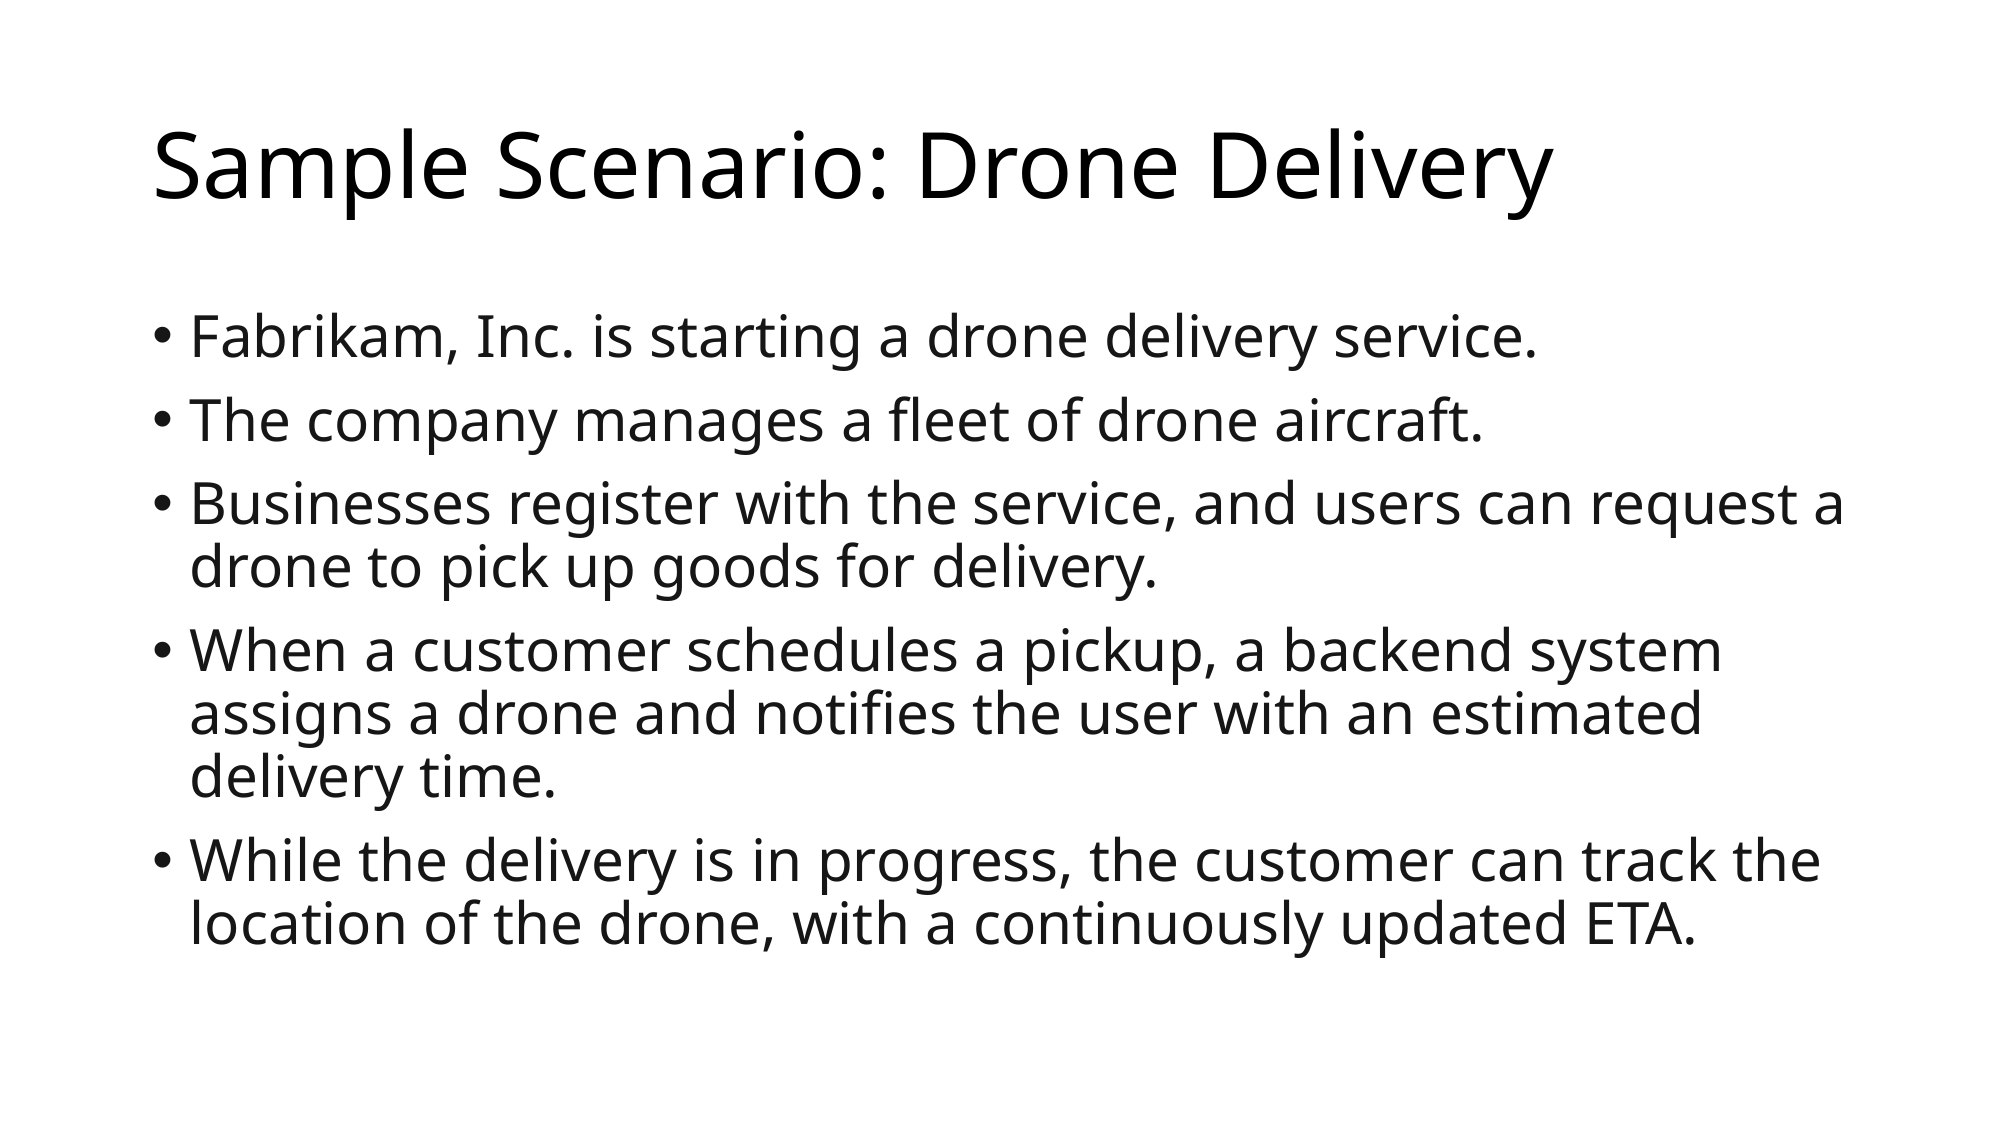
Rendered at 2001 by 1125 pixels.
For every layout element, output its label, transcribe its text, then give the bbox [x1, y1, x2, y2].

title Sample Scenario: Drone Delivery [137, 59, 1863, 278]
list Fabrikam, Inc. is starting a drone delivery service. The company manages a fleet of drone aircraft. Businesses register with the service, and users can request a drone to pick up goods for delivery. When a customer schedules a pickup, a backend system assigns a drone and notifies the user with an estimated delivery time. While the delivery is in progress, the customer can track the location of the drone, with a continuously updated ETA. [137, 299, 1863, 1014]
